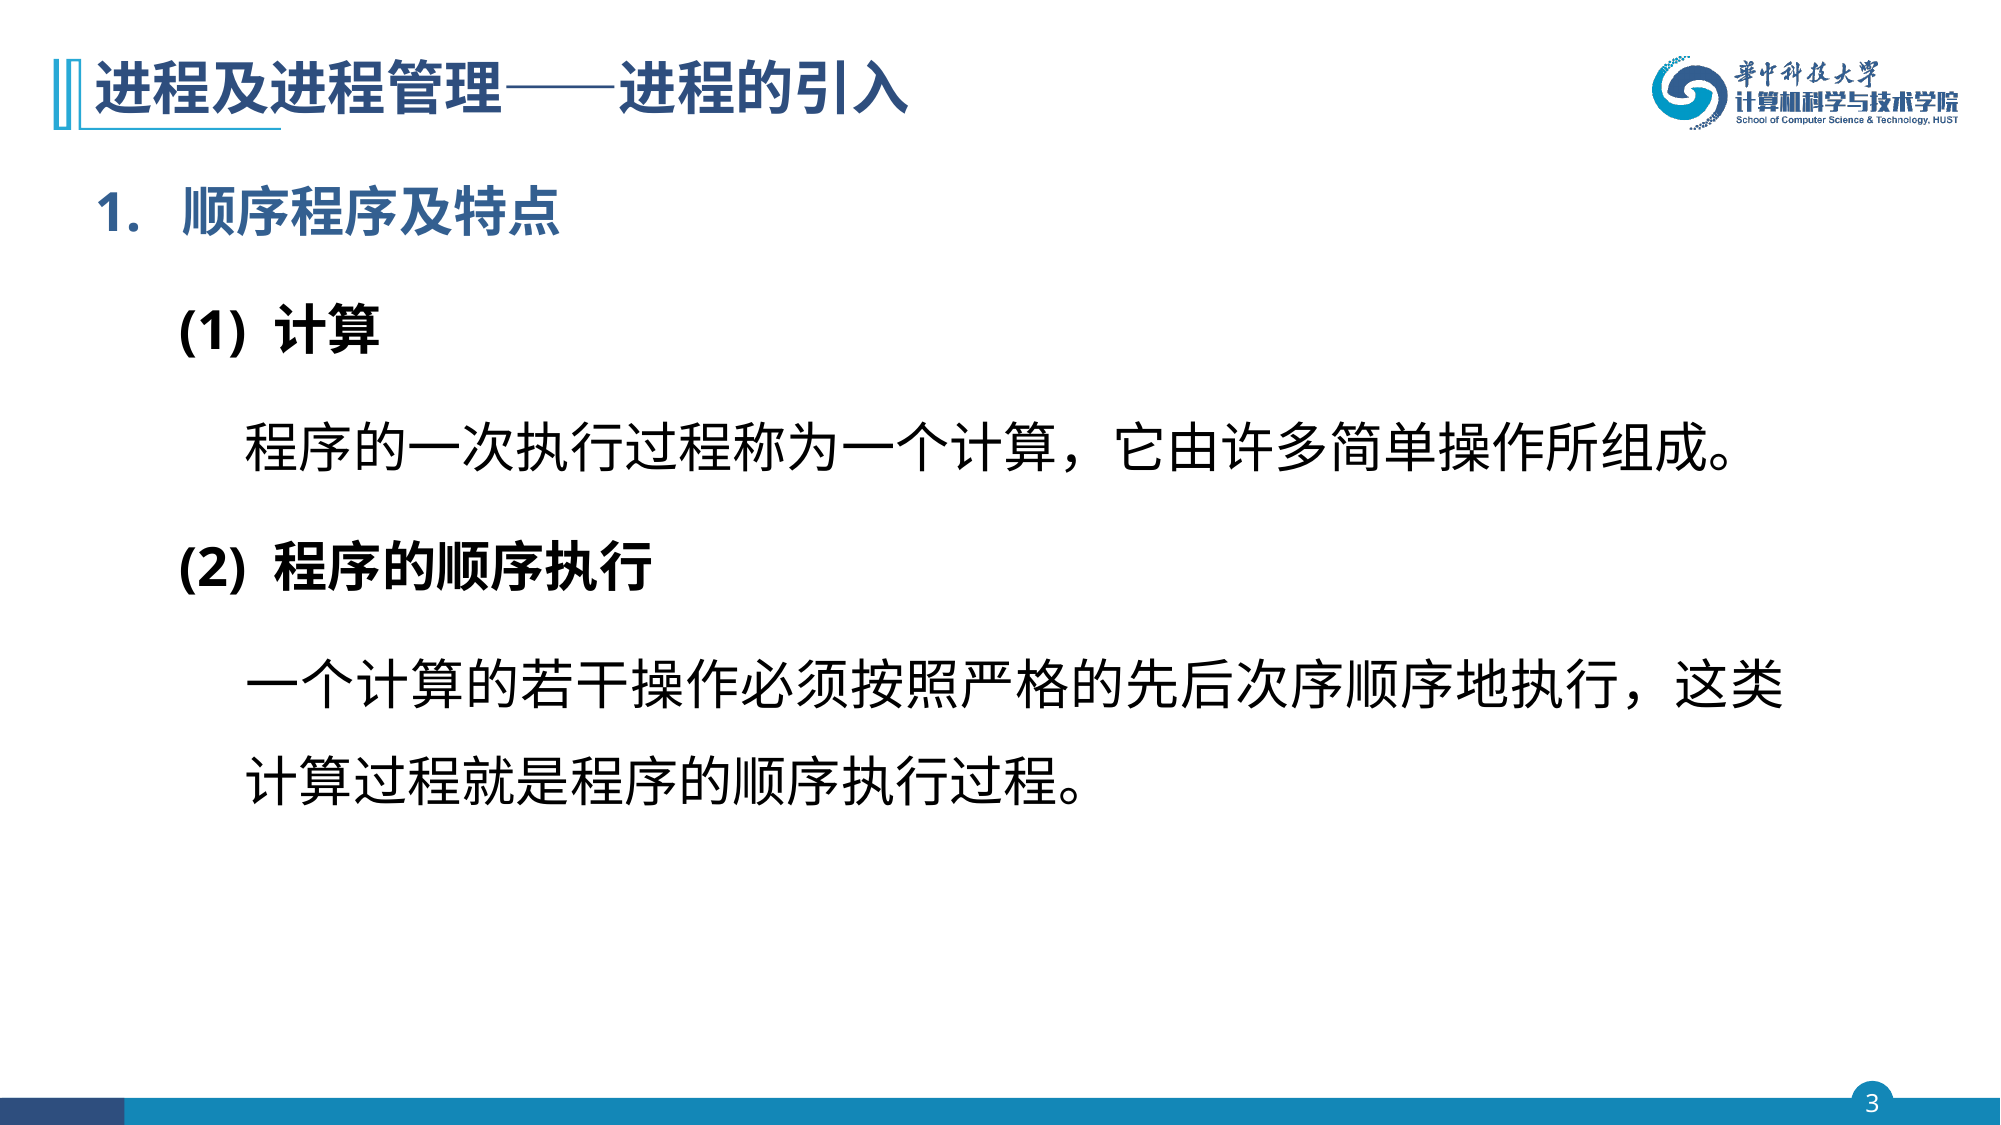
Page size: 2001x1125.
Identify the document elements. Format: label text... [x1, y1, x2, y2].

title 进程及进程管理——进程的引入 [80, 51, 1653, 137]
list 1. 顺序程序及特点 (1) 计算 程序的一次执行过程称为一个计算，它由许多简单操作所组成。 (2) 程序的顺序执行 一个计算的若干操作必须按照严格的先后次序顺序地执行，这类 计算过程就是程序的顺序执行过程。 [80, 137, 1933, 1098]
picture [1653, 56, 1958, 130]
picture [1653, 56, 1678, 79]
